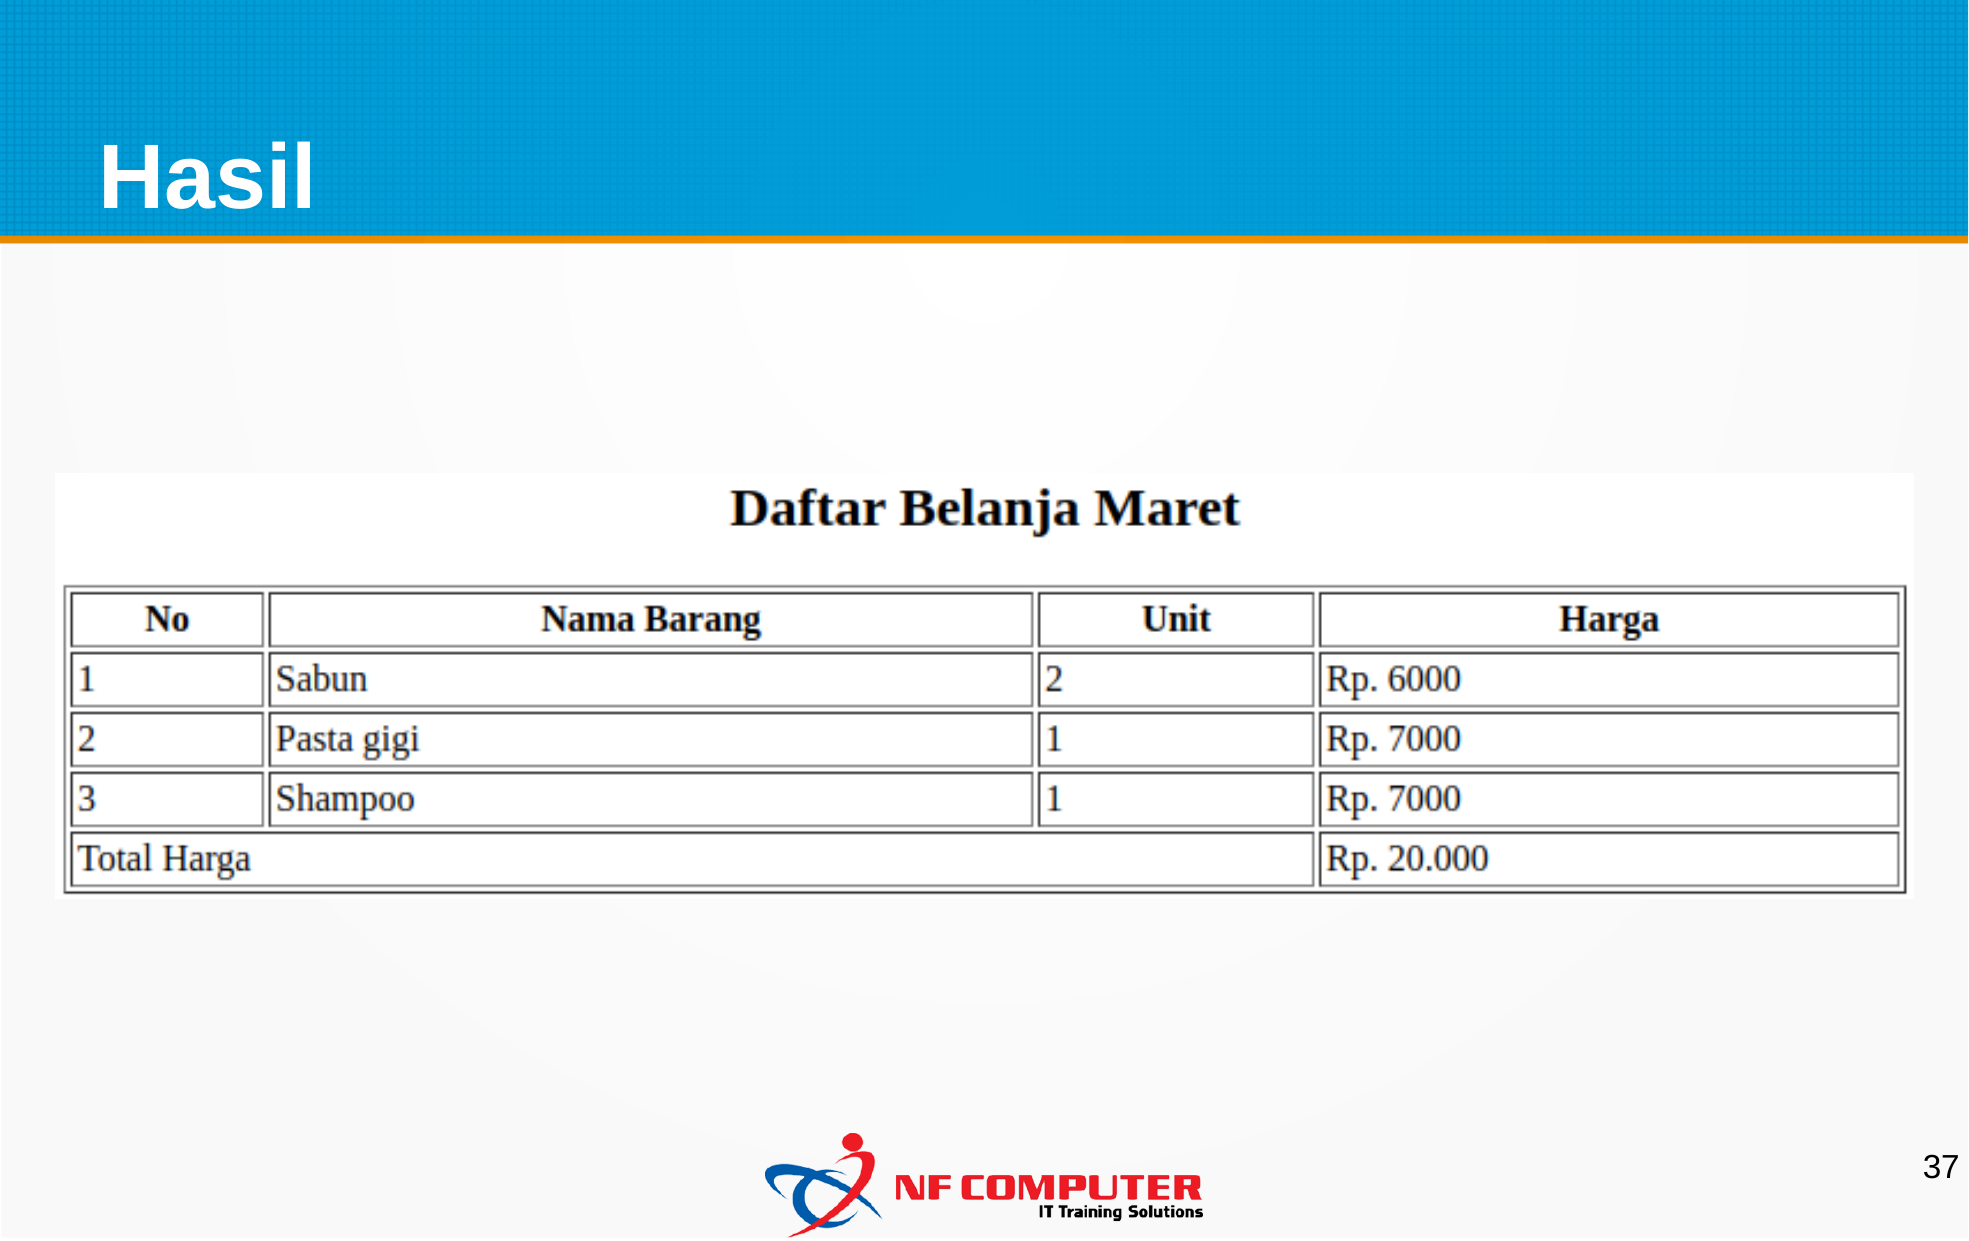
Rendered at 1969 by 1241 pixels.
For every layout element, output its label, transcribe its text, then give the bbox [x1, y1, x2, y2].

text_box Hasil [98, 19, 1870, 227]
picture [0, 236, 1969, 1241]
slide_number 37 [1841, 1145, 1960, 1241]
